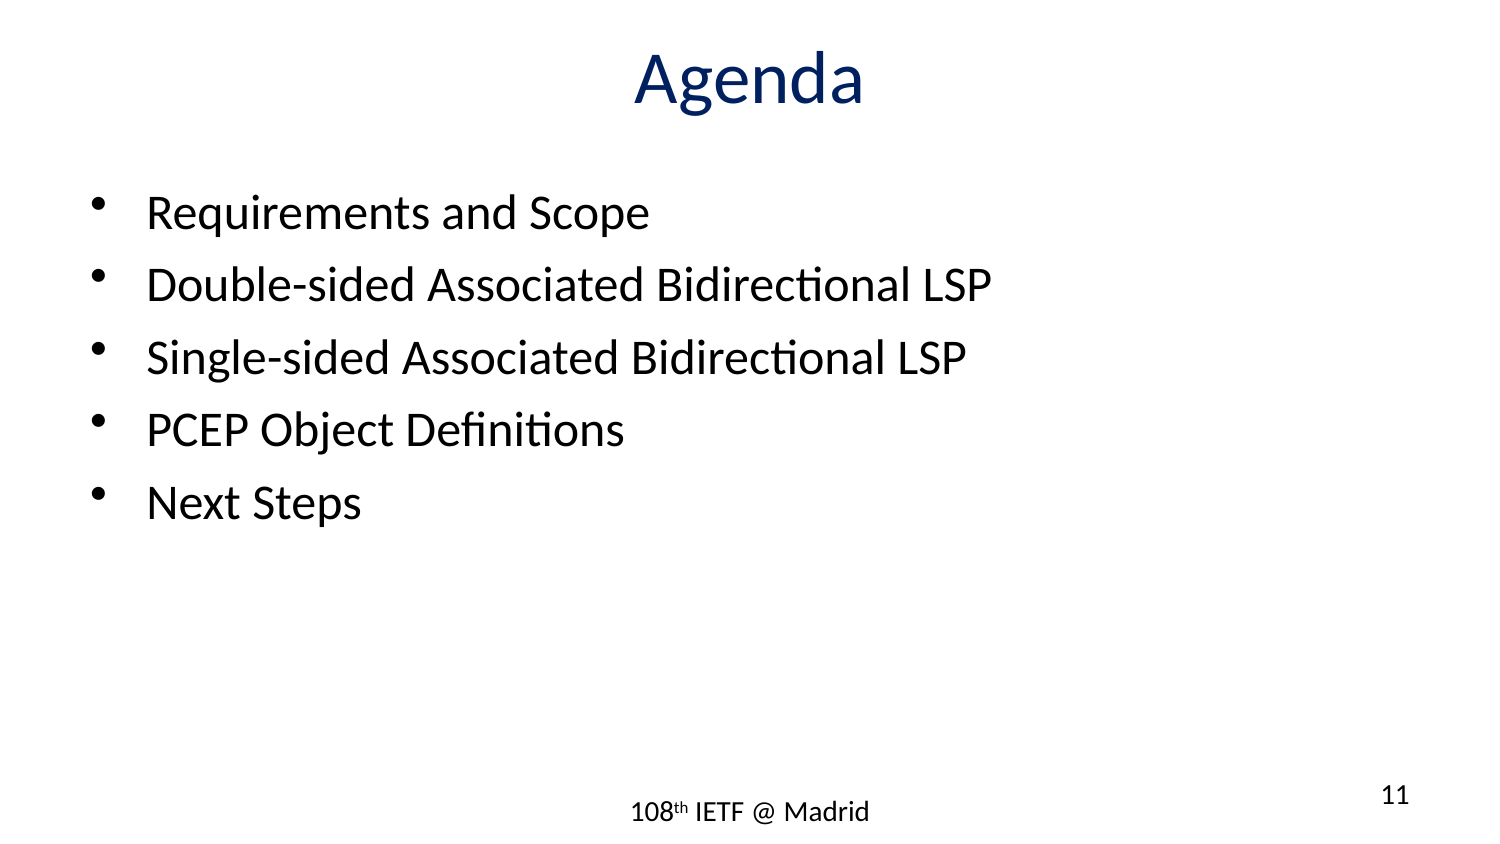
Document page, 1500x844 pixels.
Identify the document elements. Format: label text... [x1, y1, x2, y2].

slide_number 11 [1074, 768, 1426, 828]
list Requirements and Scope Double-sided Associated Bidirectional LSP Single-sided Associated Bidirectional LSP PCEP Object Definitions Next Steps [74, 171, 1426, 701]
footer 108th IETF @ Madrid [512, 784, 988, 844]
title Agenda [74, 2, 1426, 144]
